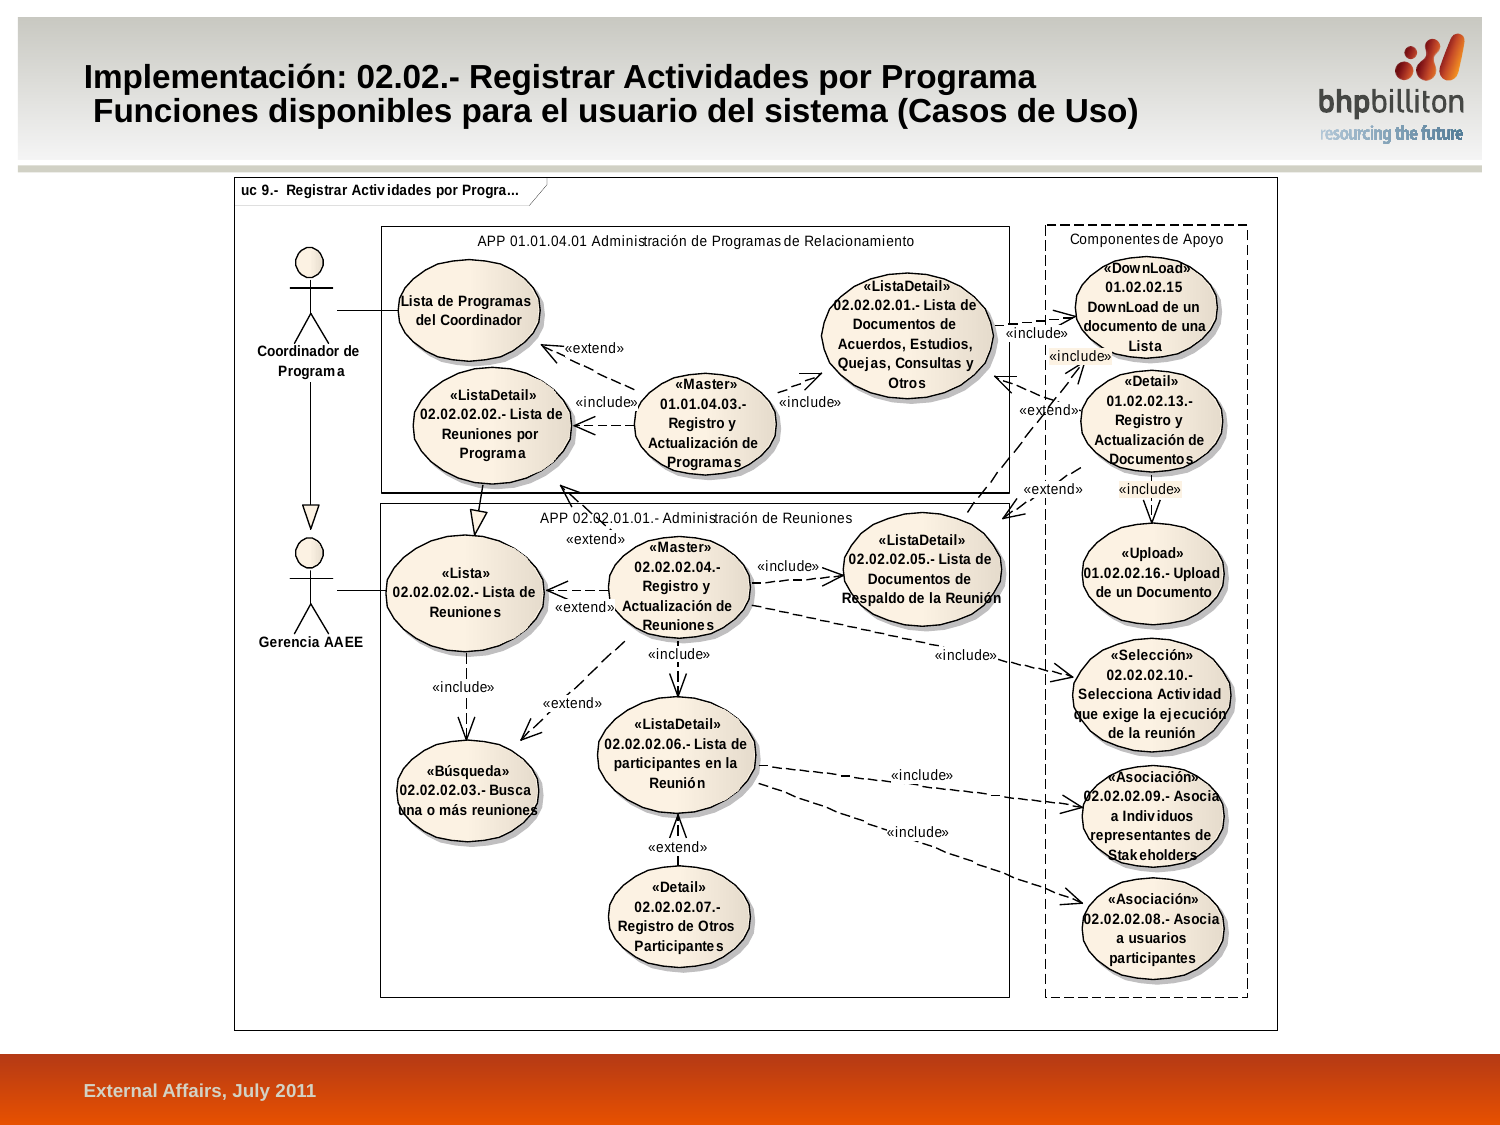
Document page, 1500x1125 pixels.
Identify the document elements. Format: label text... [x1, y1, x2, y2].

picture [1395, 61, 1414, 81]
picture [1416, 38, 1441, 81]
picture [1404, 46, 1418, 60]
text_box External Affairs, July 2011 [83, 1079, 1071, 1110]
picture [1439, 33, 1465, 81]
picture [229, 172, 1282, 1036]
title Implementación: 02.02.- Registrar Actividades por Programa Funciones disponibles para el usuario del sistema (Casos de Uso) [83, 29, 1286, 162]
